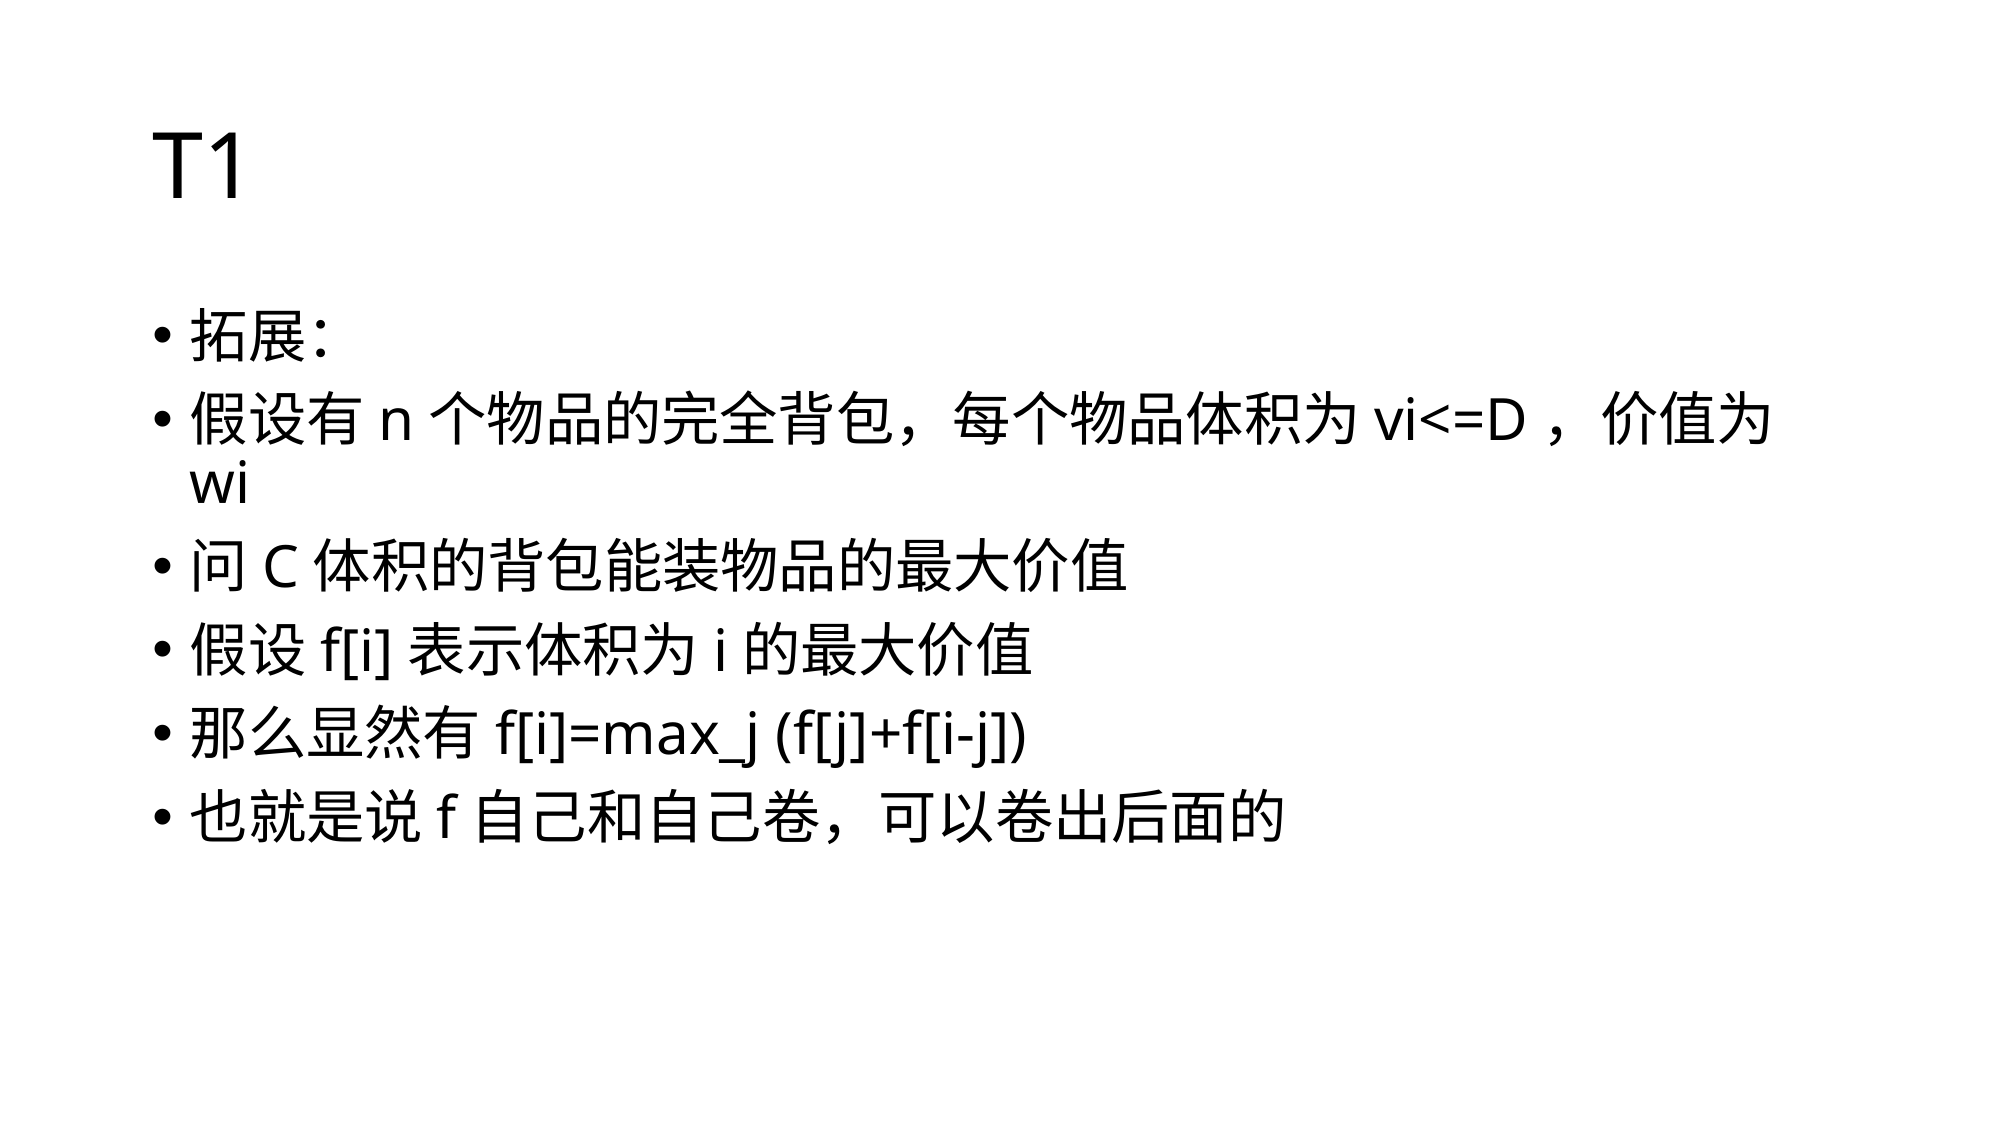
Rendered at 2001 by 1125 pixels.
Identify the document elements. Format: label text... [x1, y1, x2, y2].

title T1 [137, 59, 1863, 278]
list 拓展： 假设有n个物品的完全背包，每个物品体积为vi<=D，价值为wi 问C体积的背包能装物品的最大价值 假设f[i]表示体积为i的最大价值 那么显然有f[i]=max_j (f[j]+f[i-j]) 也就是说f自己和自己卷，可以卷出后面的 [137, 299, 1863, 1014]
